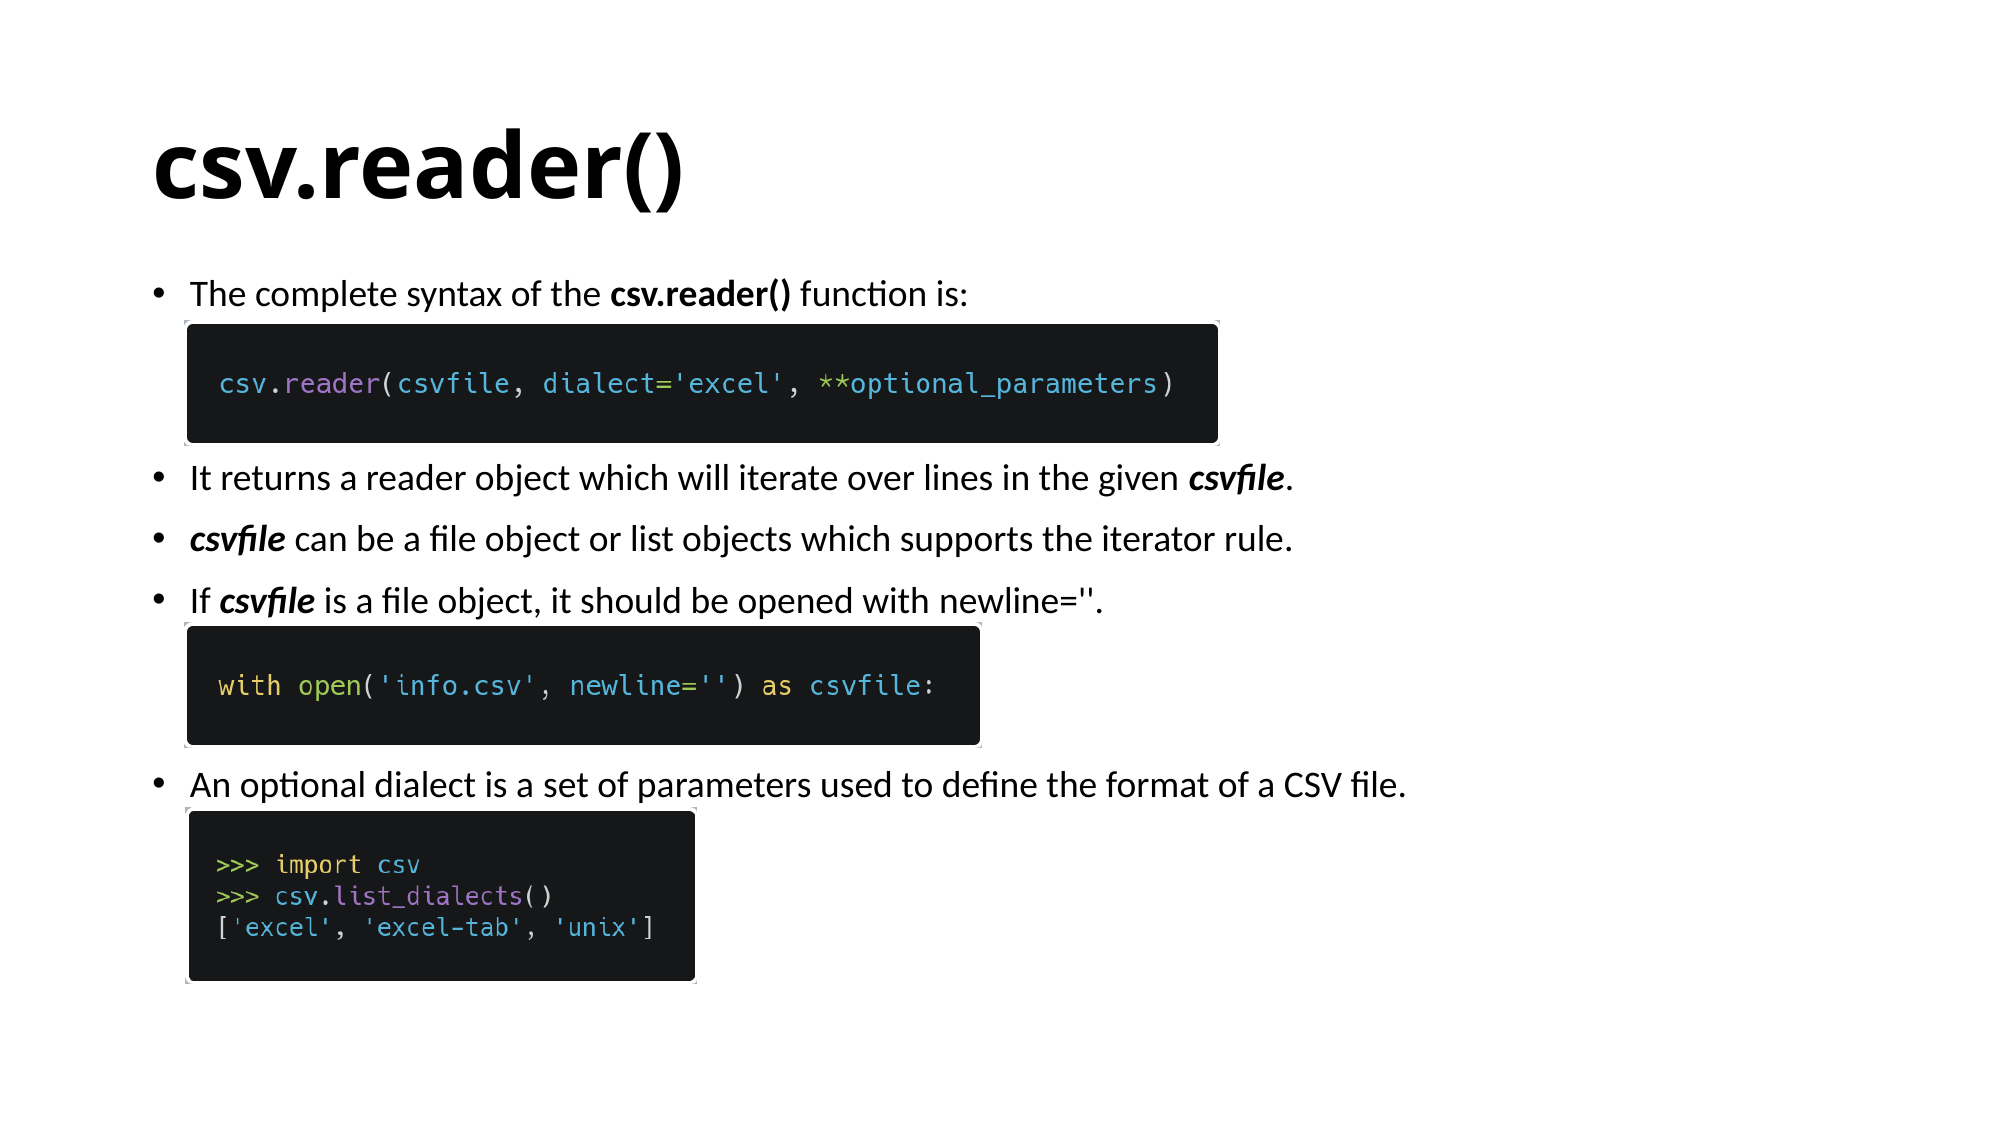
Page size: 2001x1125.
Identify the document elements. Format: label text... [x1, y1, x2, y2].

picture [183, 320, 1220, 446]
list The complete syntax of the csv.reader() function is: It returns a reader object which will iterate over lines in the given csvfile. csvfile can be a file object or list objects which supports the iterator rule. If csvfile is a file object, it should be opened with newline=''. An optional dialect is a set of parameters used to define the format of a CSV file. [137, 266, 1863, 981]
picture [183, 807, 697, 985]
picture [184, 622, 982, 748]
title csv.reader() [137, 59, 1863, 266]
